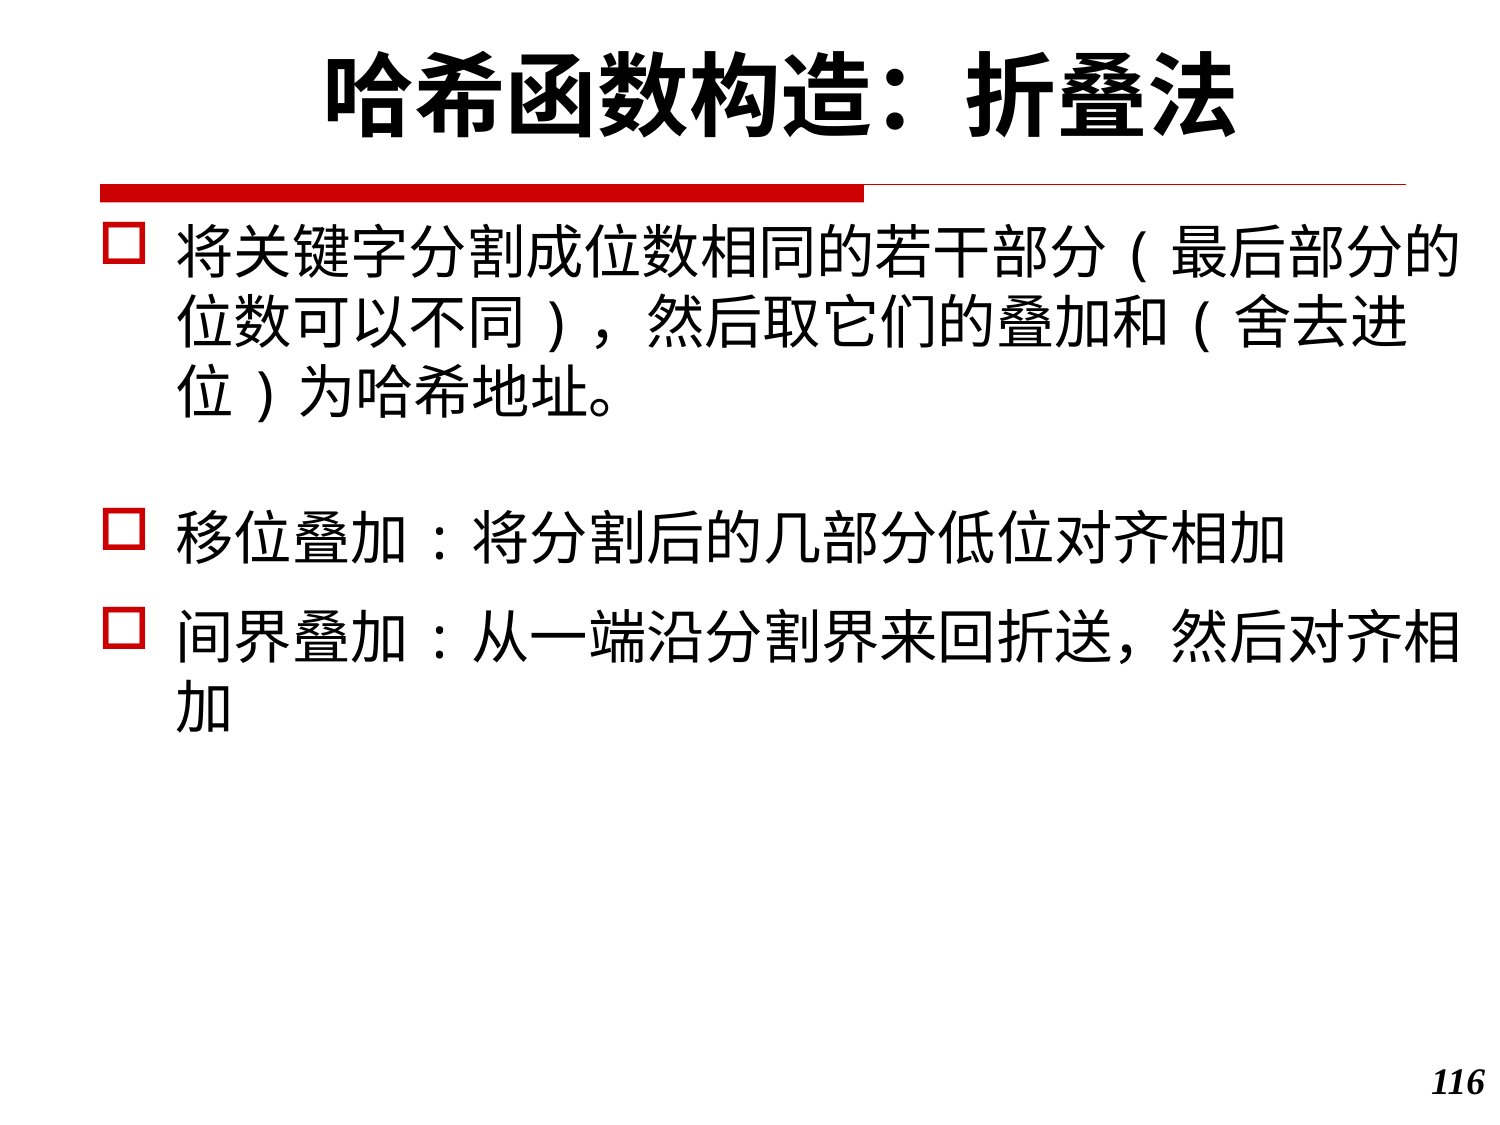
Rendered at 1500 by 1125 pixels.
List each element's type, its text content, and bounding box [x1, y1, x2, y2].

list 将关键字分割成位数相同的若干部分(最后部分的位数可以不同)，然后取它们的叠加和(舍去进位)为哈希地址。 移位叠加:将分割后的几部分低位对齐相加 间界叠加:从一端沿分割界来回折送，然后对齐相加 [83, 208, 1500, 871]
text_box 哈希函数构造：折叠法 [87, 30, 1475, 156]
text_box 116 [1400, 1049, 1500, 1110]
